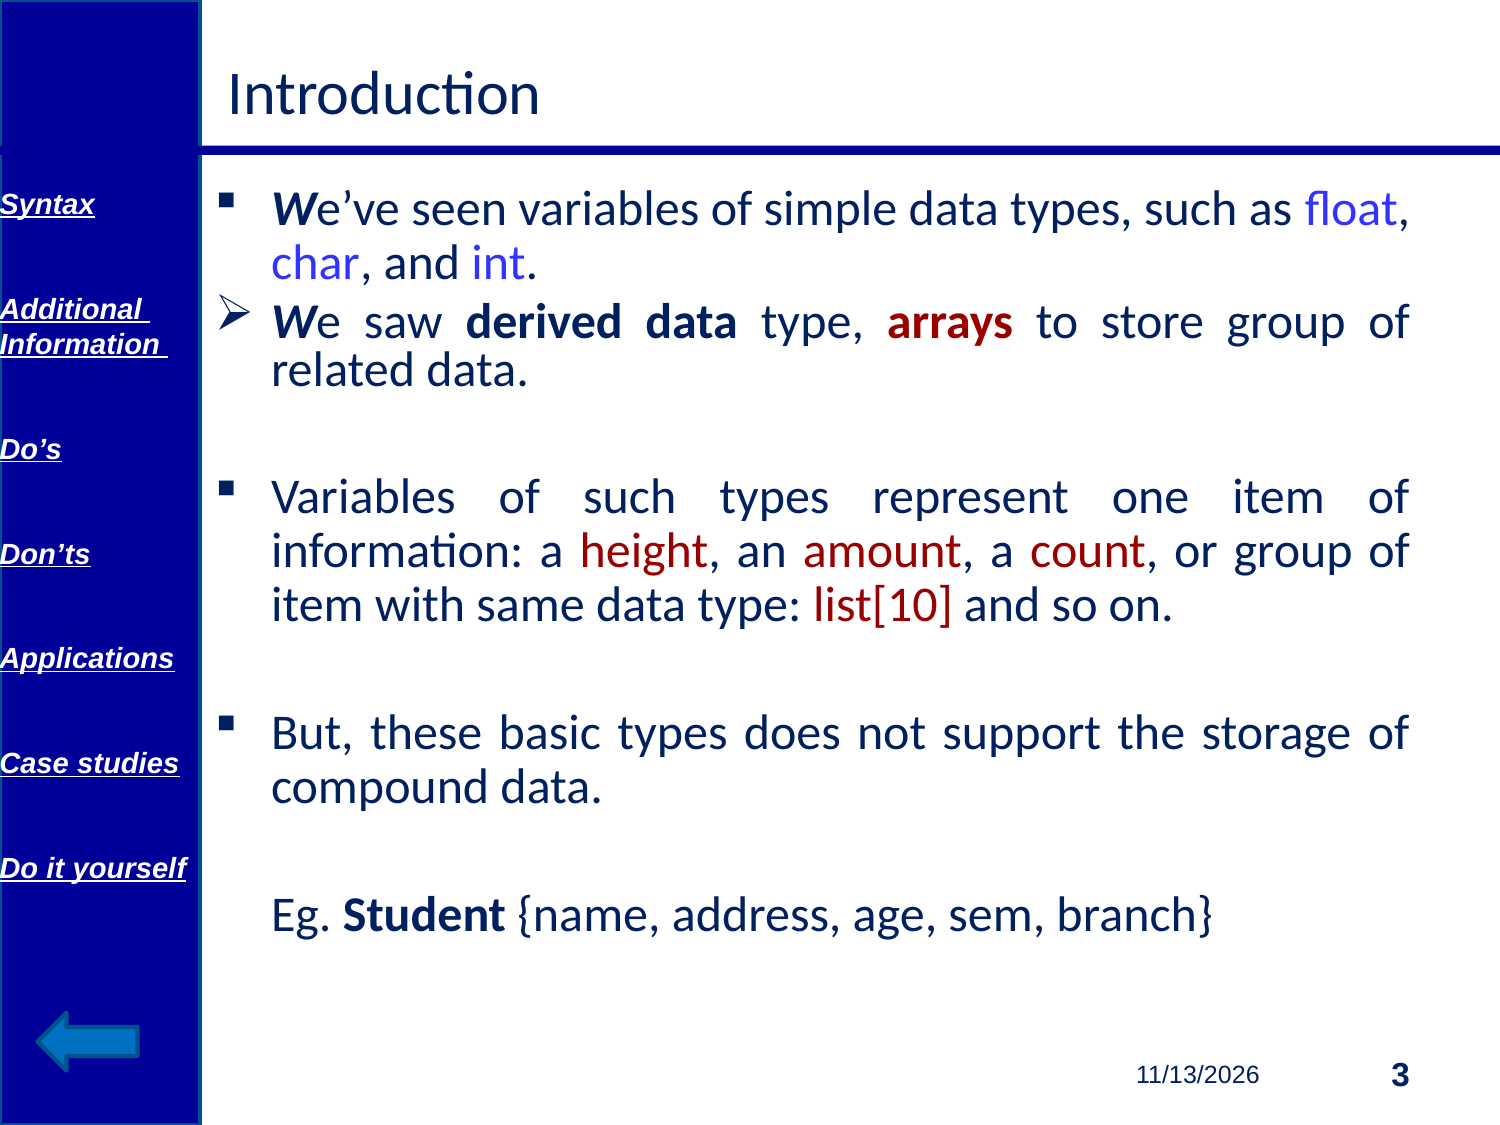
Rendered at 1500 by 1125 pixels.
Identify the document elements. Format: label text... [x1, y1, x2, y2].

text_box [35, 1010, 140, 1073]
title Introduction [212, 45, 1288, 136]
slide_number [1050, 1043, 1275, 1104]
slide_number 3 [1312, 1042, 1425, 1103]
list We’ve seen variables of simple data types, such as float, char, and int. We saw derived data type, arrays to store group of related data. Variables of such types represent one item of information: a height, an amount, a count, or group of item with same data type: list[10] and so on. But, these basic types does not support the storage of compound data. Eg. Student {name, address, age, sem, branch} [200, 174, 1425, 1005]
text_box Syntax Additional Information Do’s Don’ts Applications Case studies Do it yourself [0, 177, 213, 892]
